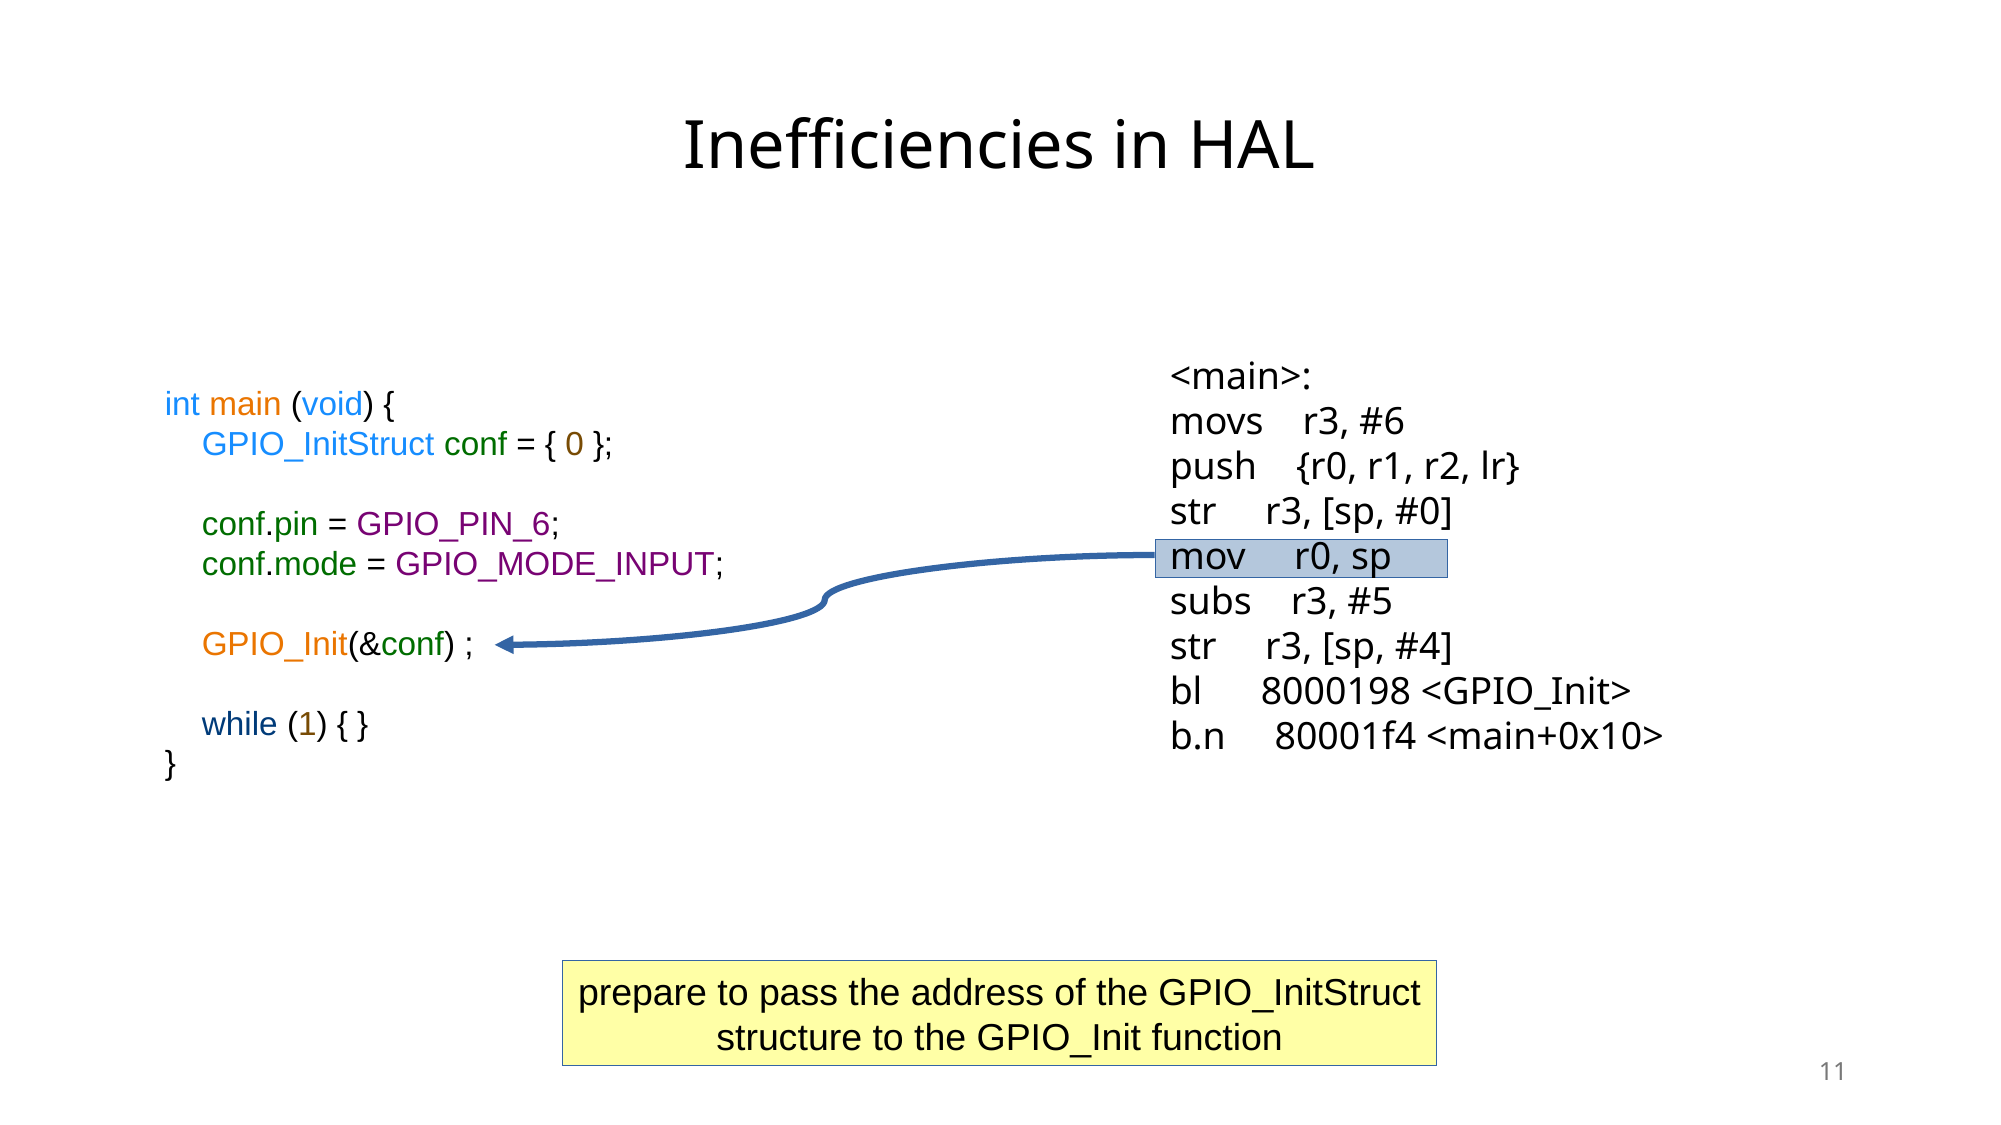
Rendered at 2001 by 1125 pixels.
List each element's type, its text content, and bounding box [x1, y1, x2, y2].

text_box int main (void) { GPIO_InitStruct conf = { 0 }; conf.pin = GPIO_PIN_6; conf.mode = GPIO_MODE_INPUT; GPIO_Init(&conf) ; while (1) { } } [150, 375, 938, 788]
text_box [494, 554, 1155, 651]
text_box Inefficiencies in HAL [317, 103, 1683, 271]
text_box prepare to pass the address of the GPIO_InitStruct structure to the GPIO_Init function [562, 960, 1437, 1066]
slide_number 11 [1412, 1042, 1863, 1103]
text_box <main>: movs r3, #6 push {r0, r1, r2, lr} str r3, [sp, #0] mov r0, sp subs r3, #5 str r3, [sp, #4] bl 8000198 <GPIO_Init> b.n 80001f4 <main+0x10> [1155, 344, 1868, 850]
